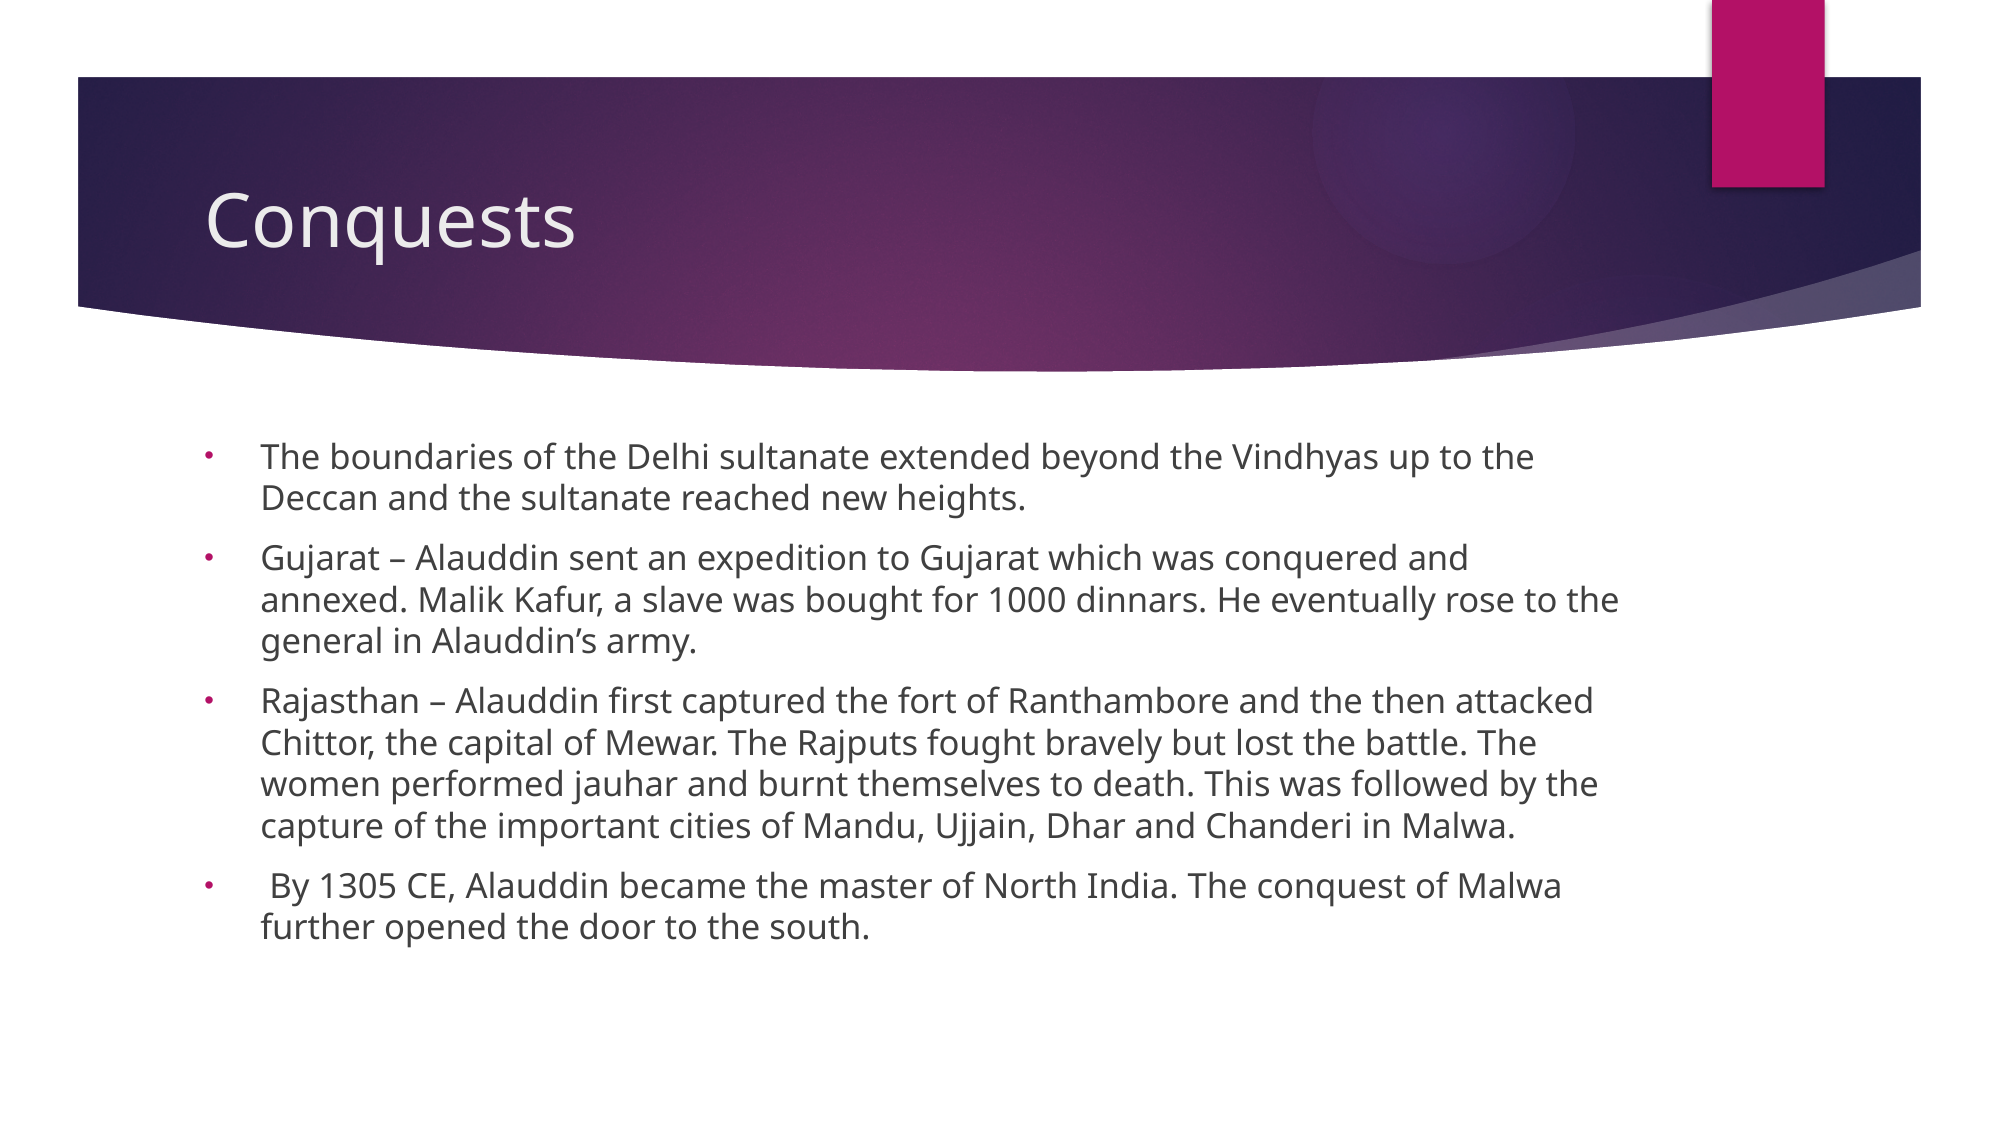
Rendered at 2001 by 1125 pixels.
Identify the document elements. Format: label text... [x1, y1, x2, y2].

title Conquests [189, 159, 1627, 276]
list The boundaries of the Delhi sultanate extended beyond the Vindhyas up to the Deccan and the sultanate reached new heights. Gujarat – Alauddin sent an expedition to Gujarat which was conquered and annexed. Malik Kafur, a slave was bought for 1000 dinnars. He eventually rose to the general in Alauddin’s army. Rajasthan – Alauddin first captured the fort of Ranthambore and the then attacked Chittor, the capital of Mewar. The Rajputs fought bravely but lost the battle. The women performed jauhar and burnt themselves to death. This was followed by the capture of the important cities of Mandu, Ujjain, Dhar and Chanderi in Malwa. By 1305 CE, Alauddin became the master of North India. The conquest of Malwa further opened the door to the south. [189, 427, 1638, 988]
